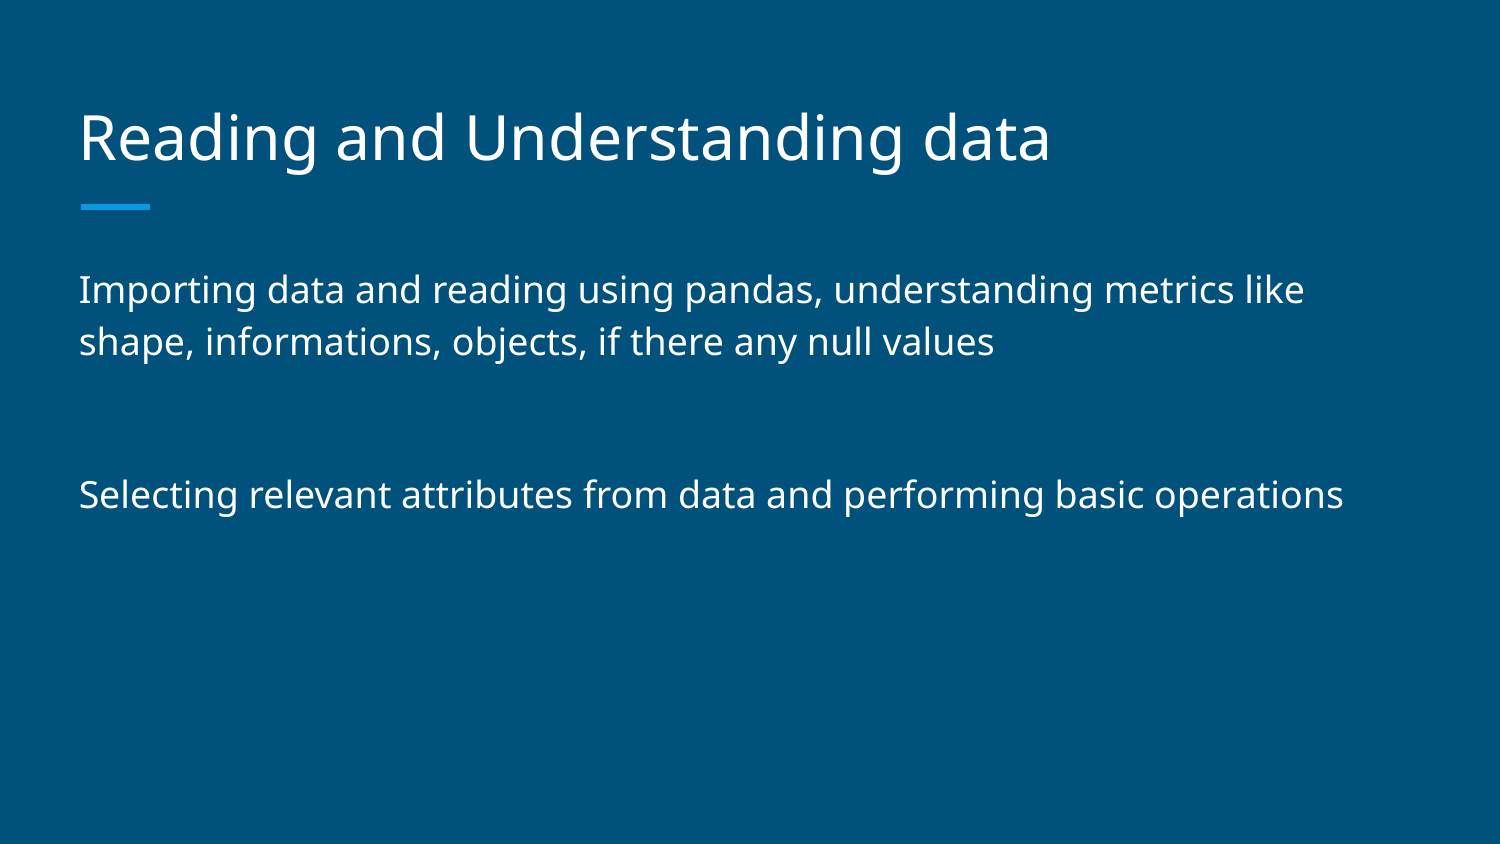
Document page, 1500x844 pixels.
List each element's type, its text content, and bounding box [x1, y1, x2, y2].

title Reading and Understanding data [63, 75, 1437, 188]
list Importing data and reading using pandas, understanding metrics like shape, informations, objects, if there any null values Selecting relevant attributes from data and performing basic operations [63, 244, 1437, 750]
